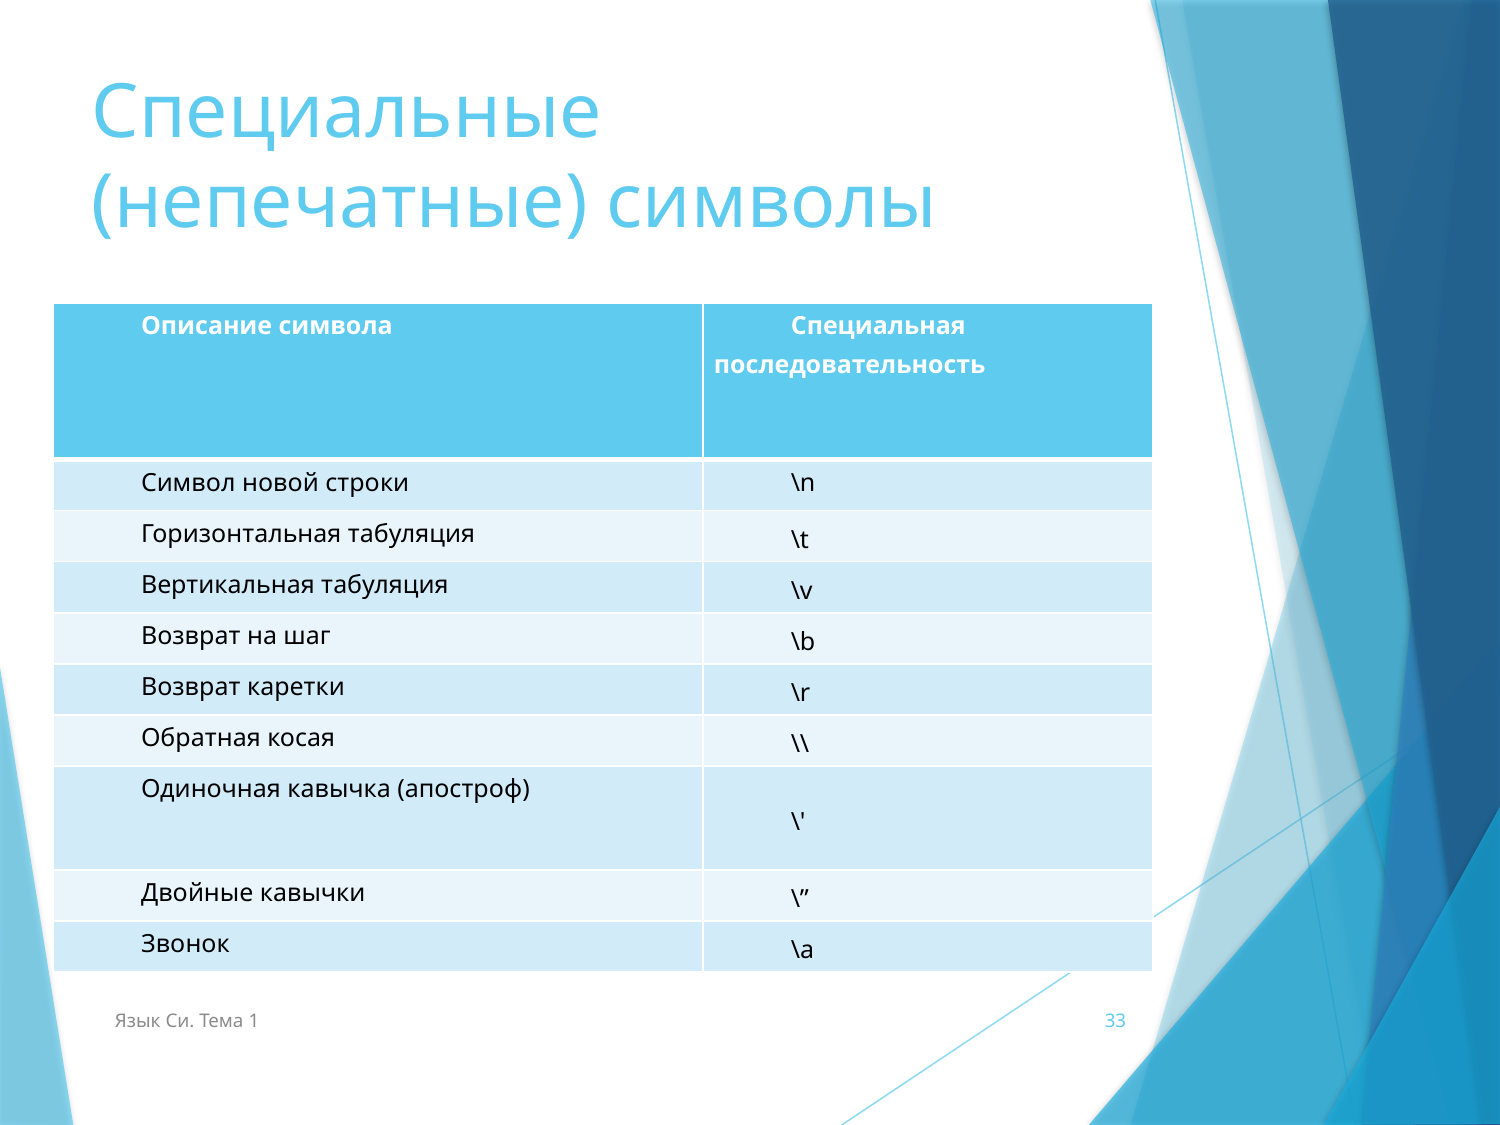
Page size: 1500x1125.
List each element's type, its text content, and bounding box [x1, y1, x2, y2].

table_cell \b [704, 614, 1152, 663]
table_cell \r [704, 665, 1152, 714]
table_cell \v [704, 562, 1152, 612]
table_cell \a [704, 922, 1152, 971]
table_cell Обратная косая [54, 716, 702, 765]
table_header Специальная последовательность [704, 304, 1152, 457]
table_cell Звонок [54, 922, 702, 971]
table_cell \n [704, 462, 1152, 510]
footer Язык Си. Тема 1 [99, 991, 859, 1051]
table_cell \' [704, 767, 1152, 869]
table_cell Двойные кавычки [54, 871, 702, 920]
table_cell Возврат каретки [54, 665, 702, 714]
table_cell Одиночная кавычка (апостроф) [54, 767, 702, 869]
table_cell Символ новой строки [54, 462, 702, 510]
table_cell \\ [704, 716, 1152, 765]
slide_number 33 [1057, 991, 1142, 1051]
table_header Описание символа [54, 304, 702, 457]
table_cell \” [704, 871, 1152, 920]
table_cell Возврат на шаг [54, 614, 702, 663]
title Специальные (непечатные) символы [76, 54, 1118, 272]
table_cell Вертикальная табуляция [54, 562, 702, 612]
table_cell Горизонтальная табуляция [54, 511, 702, 561]
table_cell \t [704, 511, 1152, 561]
